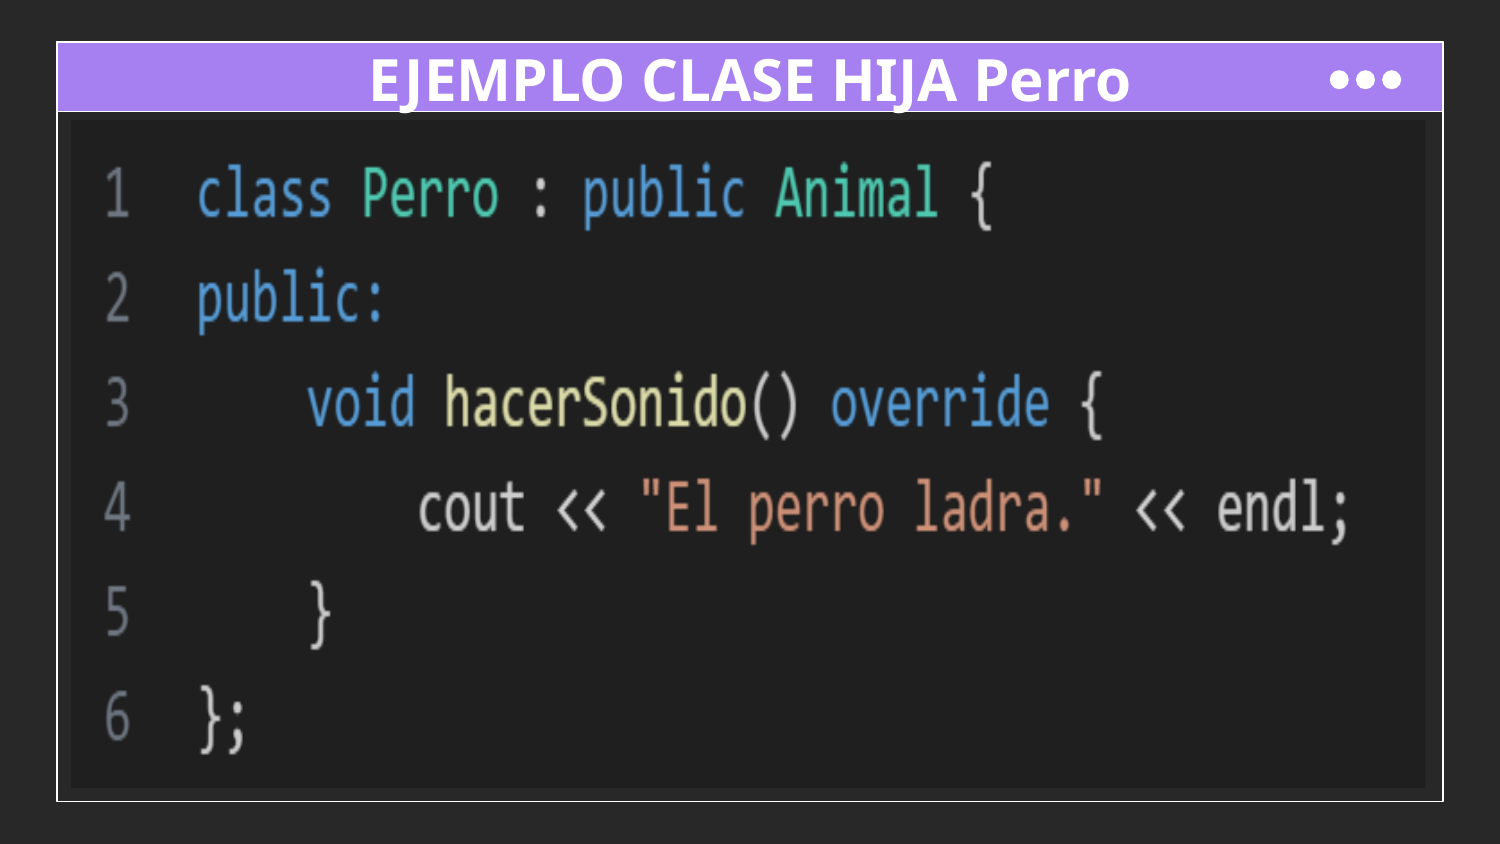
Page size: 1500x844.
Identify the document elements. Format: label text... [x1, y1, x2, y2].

picture [70, 119, 1426, 788]
title EJEMPLO CLASE HIJA Perro [57, 27, 1444, 122]
